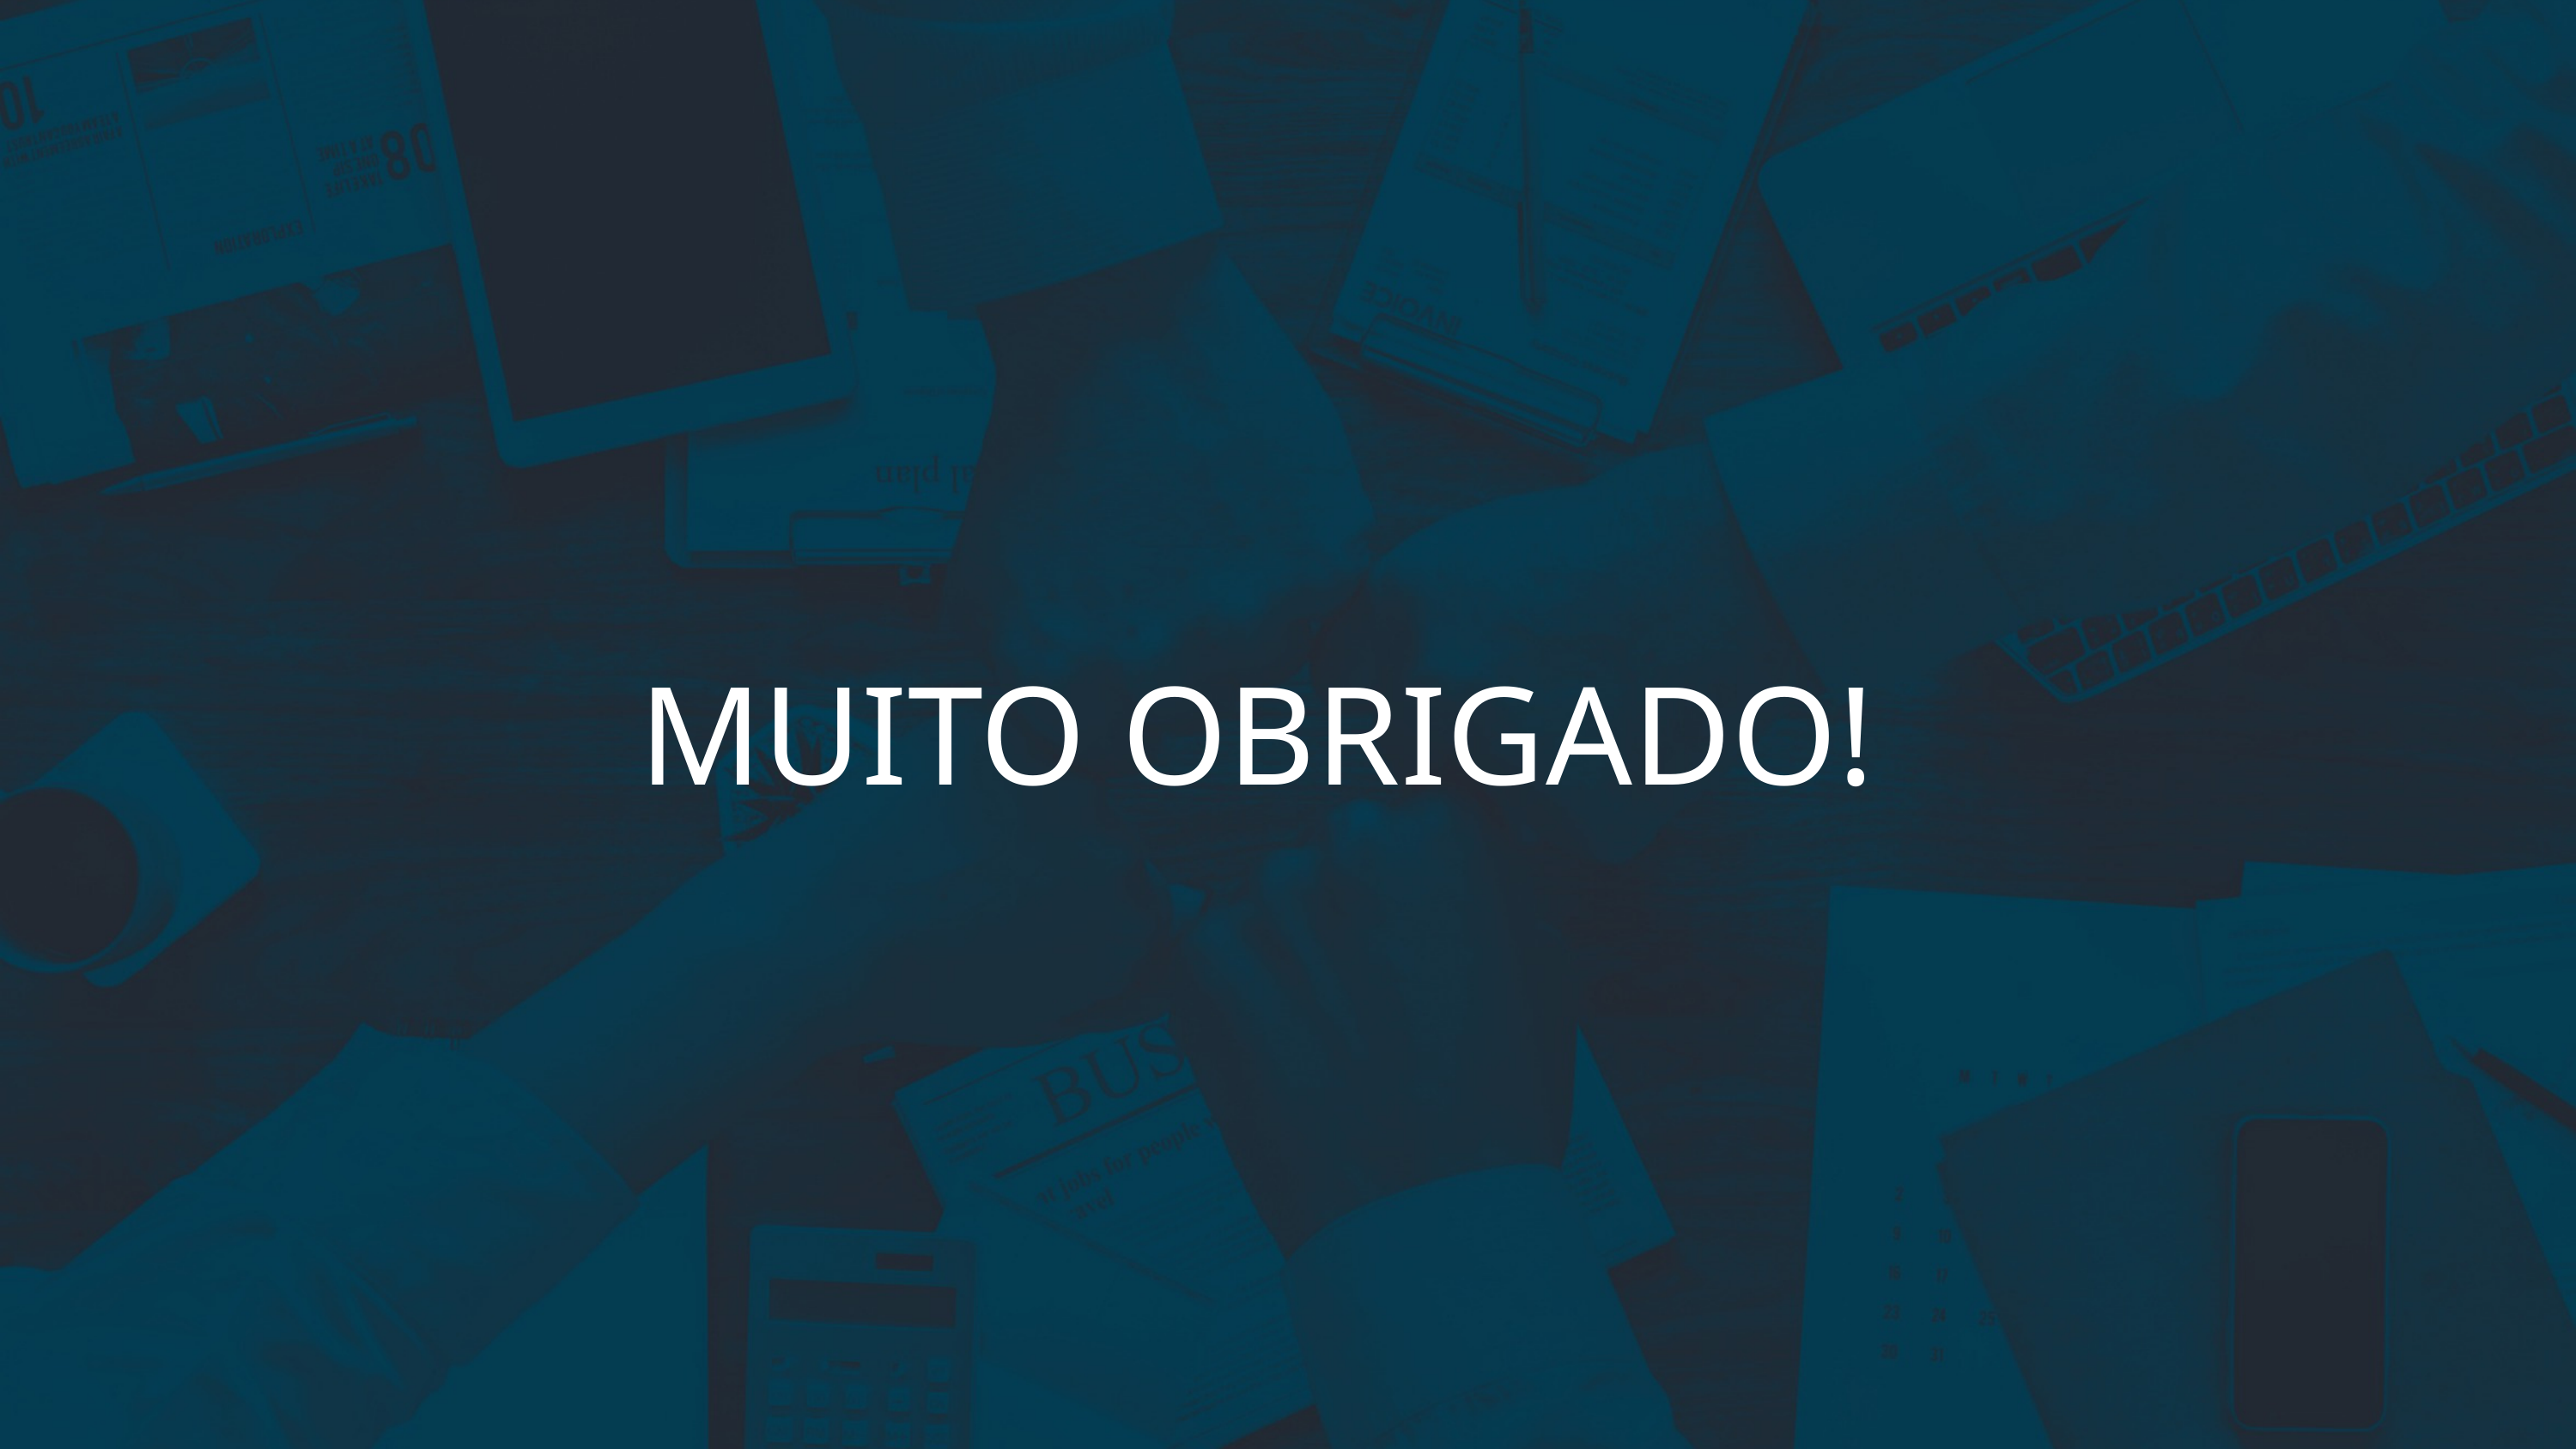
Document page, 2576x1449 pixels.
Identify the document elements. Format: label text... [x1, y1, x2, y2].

text_box [0, 0, 2576, 1449]
text_box MUITO OBRIGADO! [639, 621, 1937, 812]
